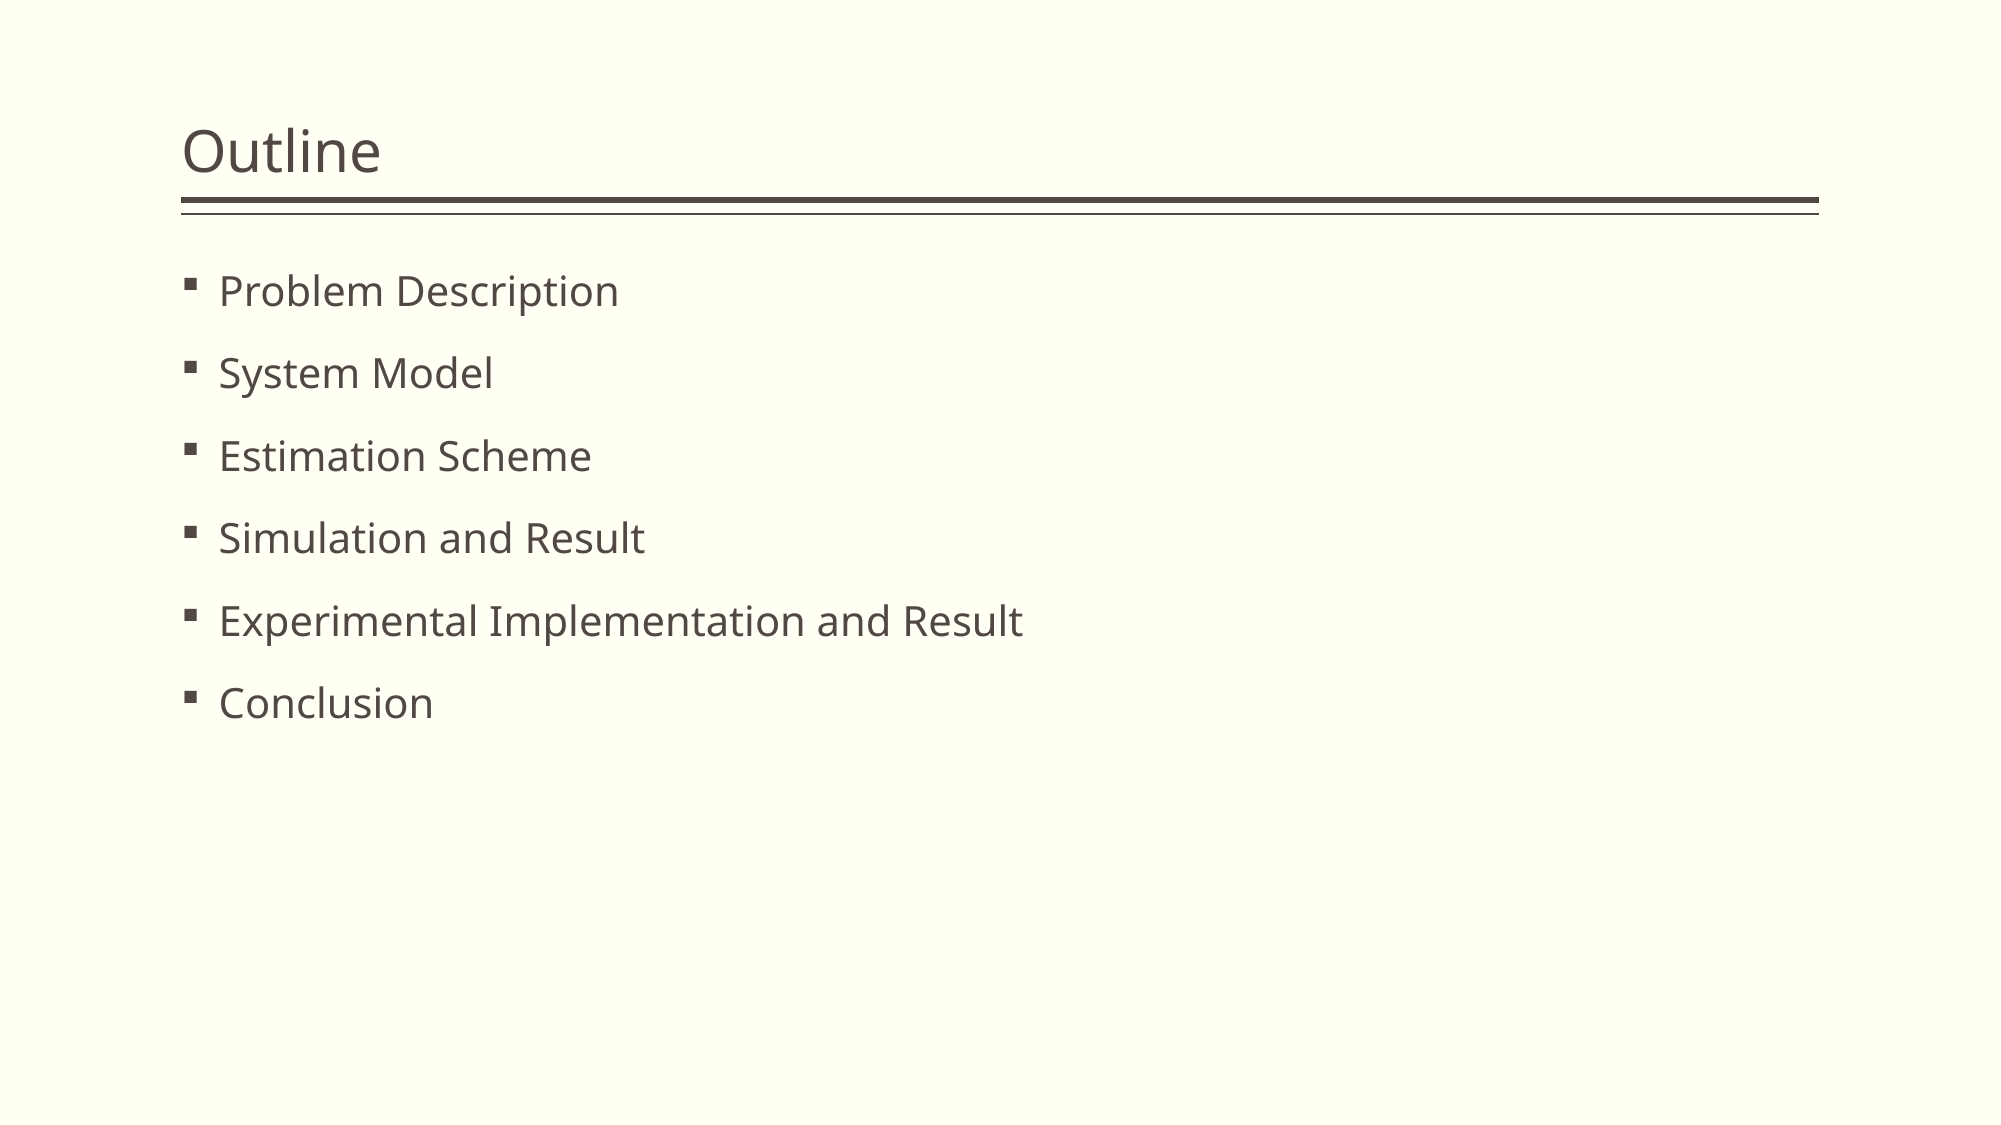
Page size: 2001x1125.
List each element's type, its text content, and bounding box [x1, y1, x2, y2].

list Problem Description System Model Estimation Scheme Simulation and Result Experimental Implementation and Result Conclusion [181, 262, 1819, 1013]
title Outline [181, 12, 1819, 193]
